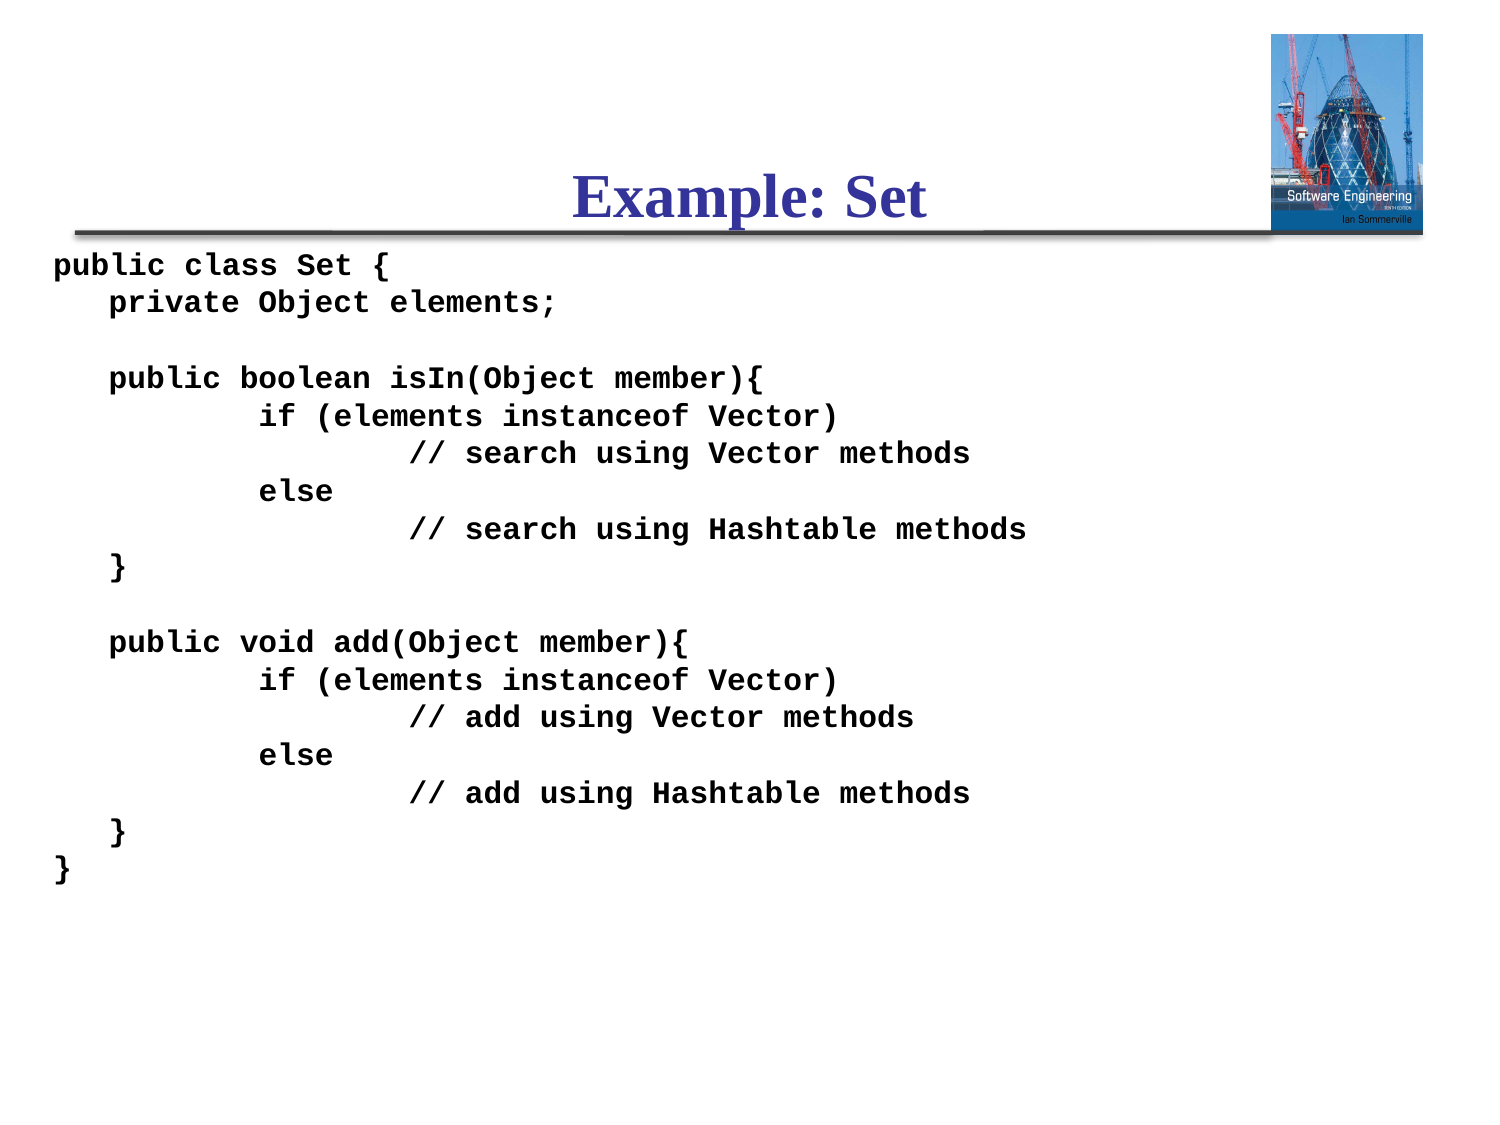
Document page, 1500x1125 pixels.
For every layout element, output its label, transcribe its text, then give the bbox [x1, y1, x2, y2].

text_box Example: Set [50, 148, 1450, 236]
picture [1271, 34, 1423, 148]
text_box public class Set { private Object elements; public boolean isIn(Object member){ if (elements instanceof Vector) // search using Vector methods else // search using Hashtable methods } public void add(Object member){ if (elements instanceof Vector) // add using Vector methods else // add using Hashtable methods } } [37, 243, 1463, 947]
